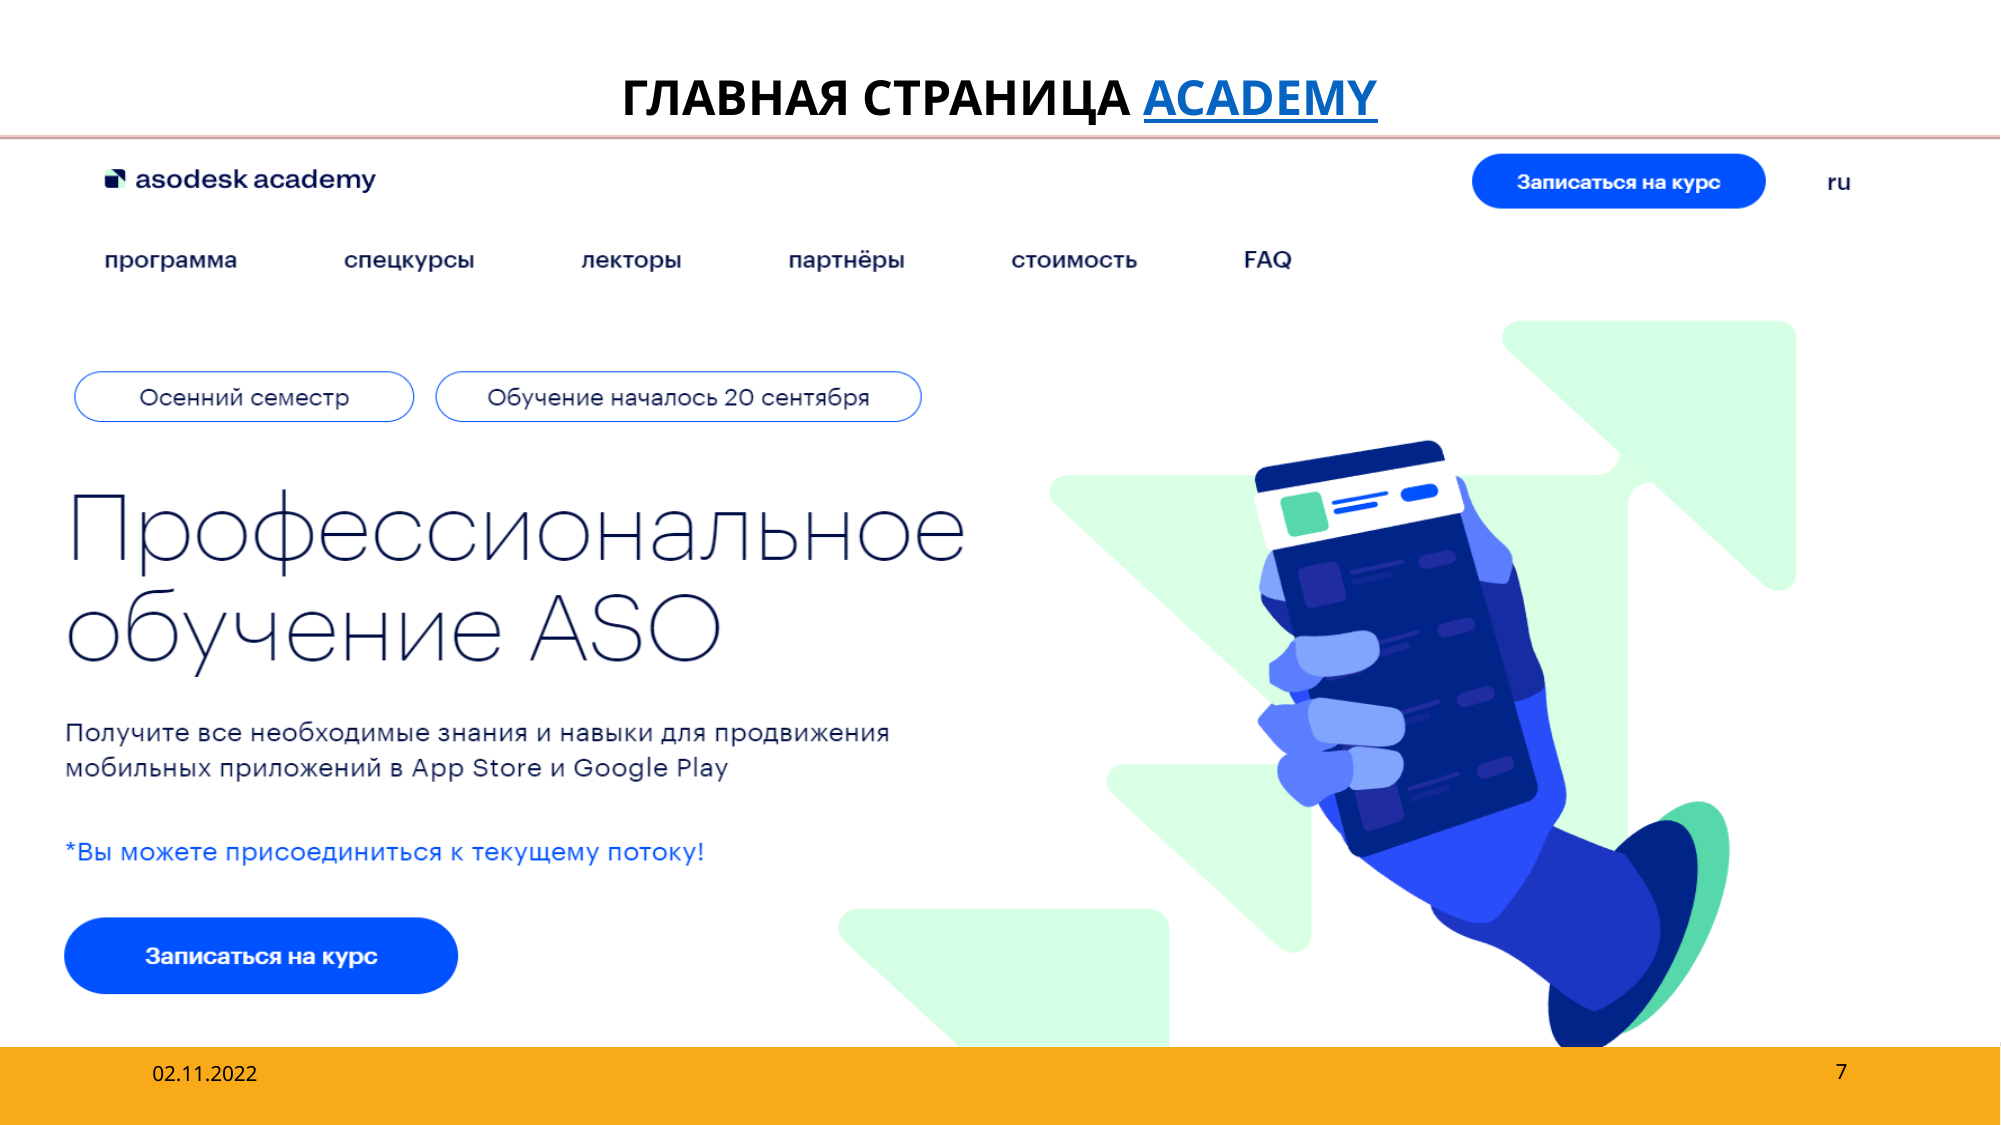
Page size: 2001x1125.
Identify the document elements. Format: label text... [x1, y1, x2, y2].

slide_number 7 [1412, 1047, 1863, 1103]
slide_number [137, 1047, 588, 1103]
title Главная страница Academy [137, 59, 1863, 135]
picture [0, 135, 2000, 1047]
